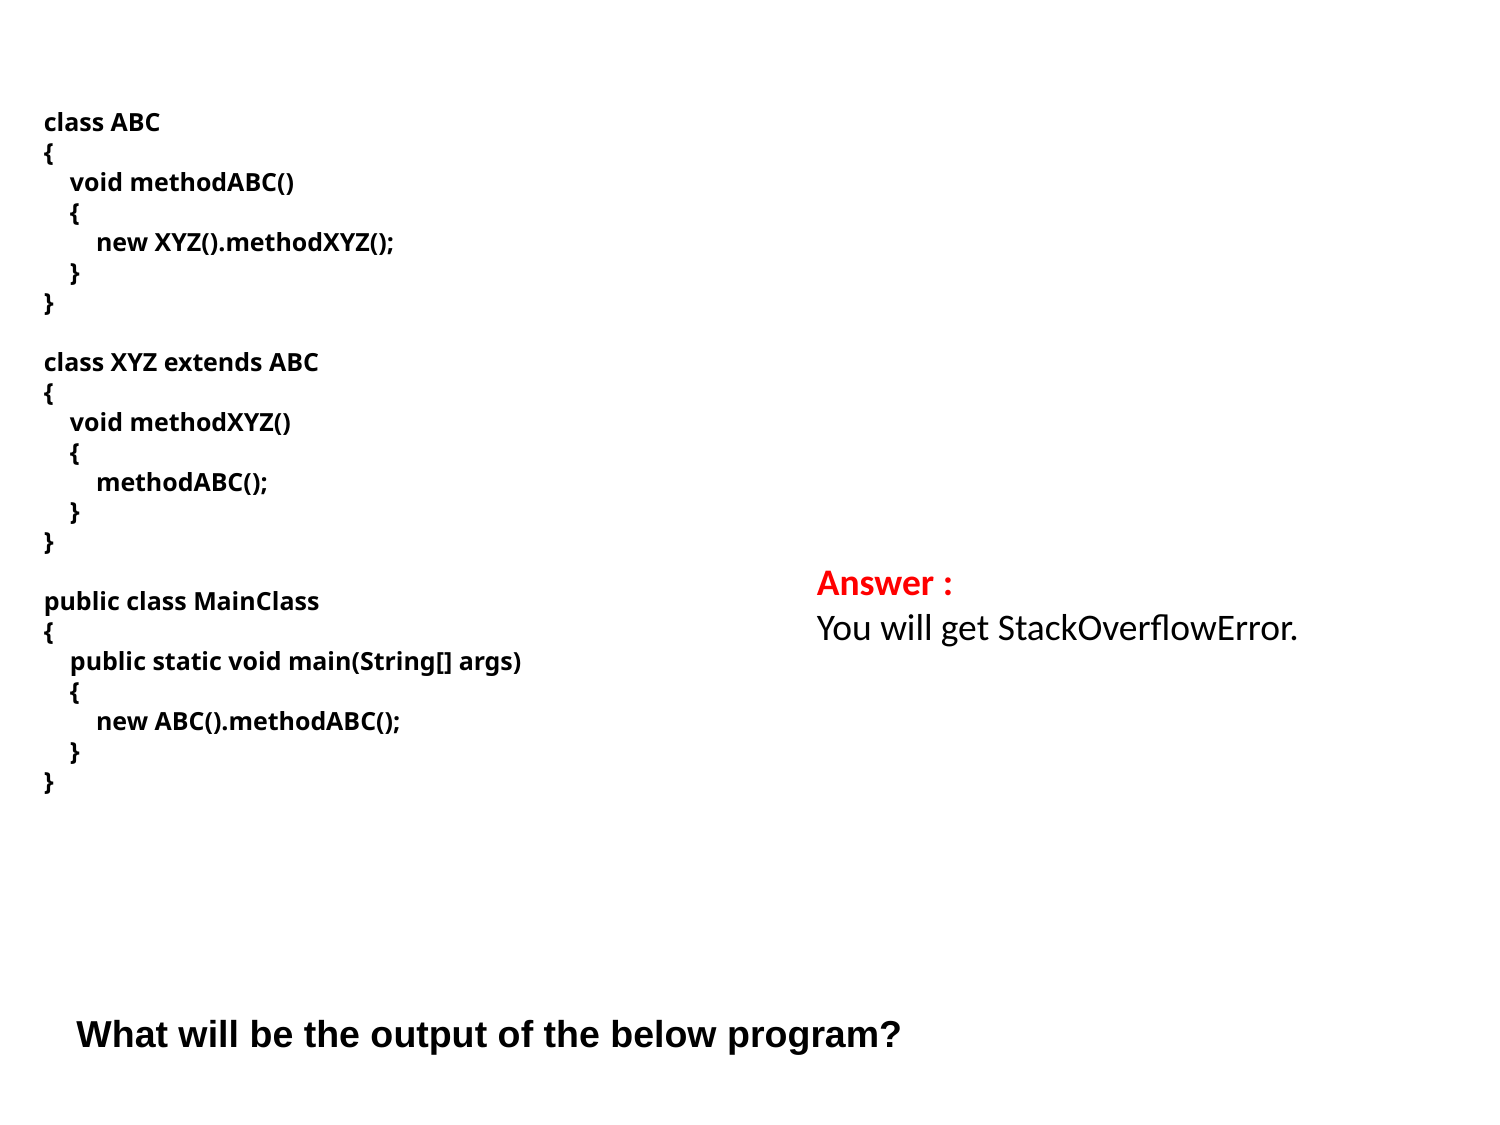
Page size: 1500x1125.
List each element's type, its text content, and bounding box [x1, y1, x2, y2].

text_box Answer : You will get StackOverflowError. [802, 550, 1315, 656]
text_box What will be the output of the below program? [66, 1009, 904, 1056]
text_box class ABC { void methodABC() { new XYZ().methodXYZ(); } } class XYZ extends ABC { void methodXYZ() { methodABC(); } } public class MainClass { public static void main(String[] args) { new ABC().methodABC(); } } [43, 106, 523, 796]
